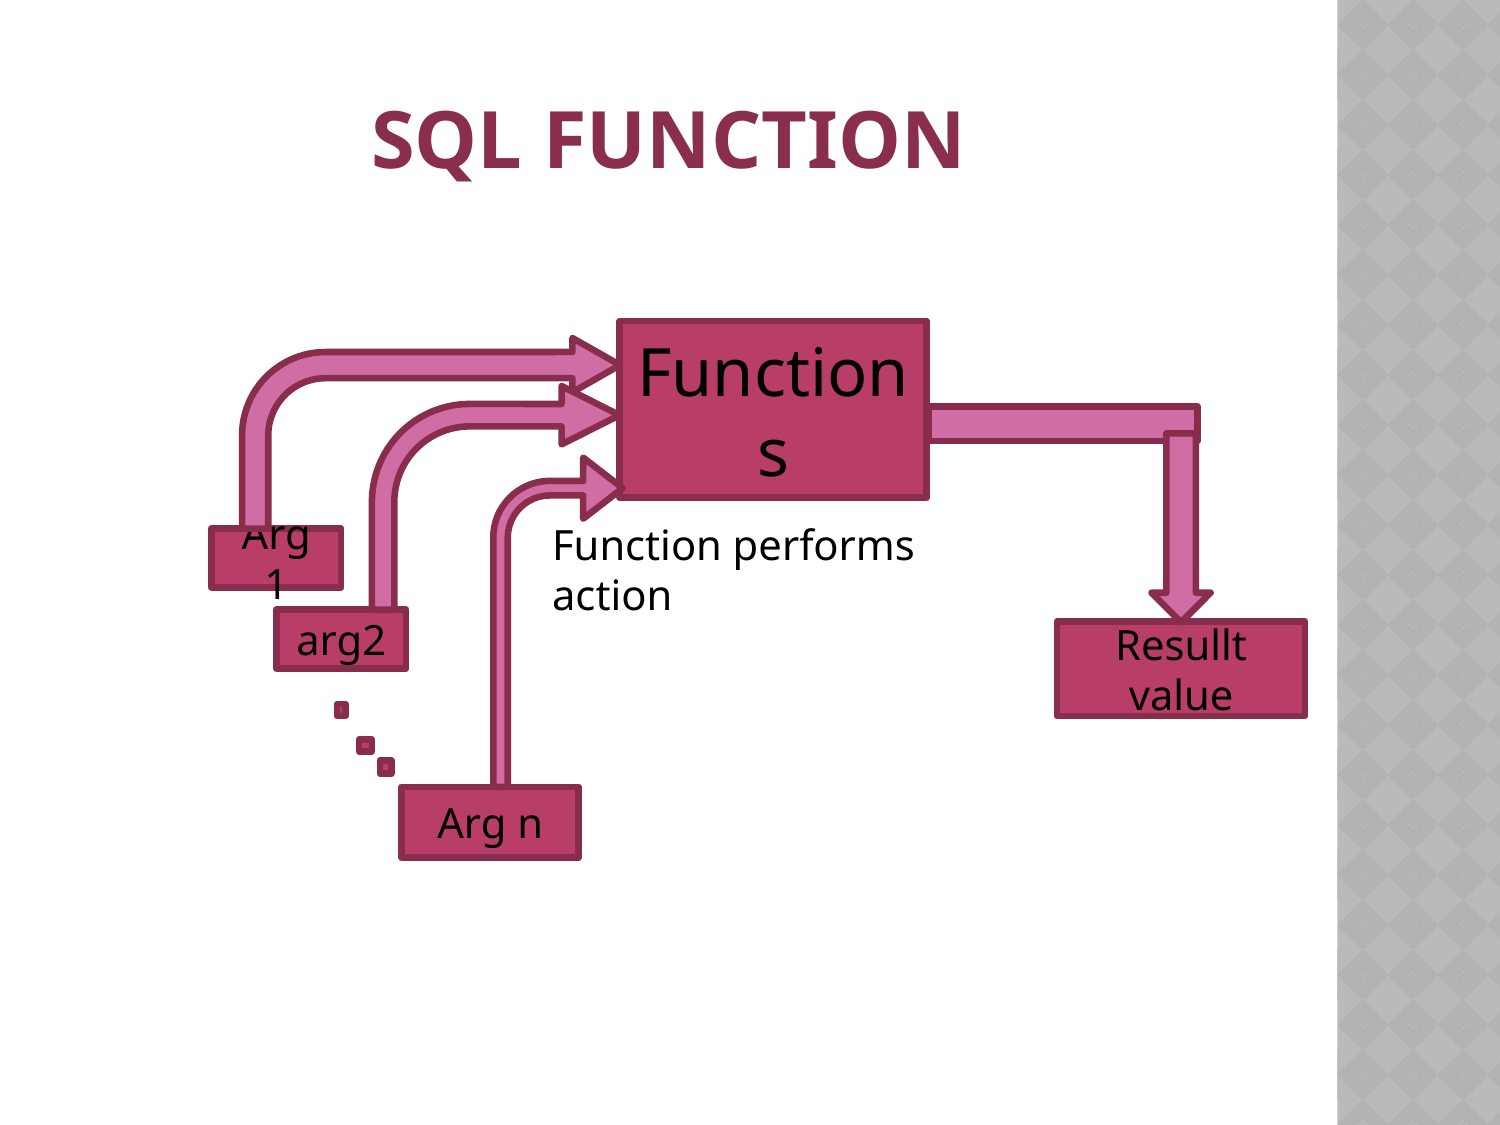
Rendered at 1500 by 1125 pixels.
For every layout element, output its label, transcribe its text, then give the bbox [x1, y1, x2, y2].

text_box [377, 757, 395, 777]
text_box Arg n [398, 784, 582, 861]
text_box Functions [616, 318, 930, 501]
text_box [356, 736, 375, 755]
title SQL FUNCTION [75, 52, 1263, 185]
text_box [368, 383, 623, 614]
text_box Arg 1 [208, 525, 344, 591]
text_box Function performs action [537, 511, 999, 627]
text_box [1148, 430, 1214, 626]
text_box [334, 701, 349, 719]
text_box arg2 [273, 606, 409, 672]
text_box [490, 454, 626, 791]
text_box [238, 335, 624, 532]
text_box Resullt value [1054, 618, 1308, 719]
text_box [925, 403, 1201, 444]
